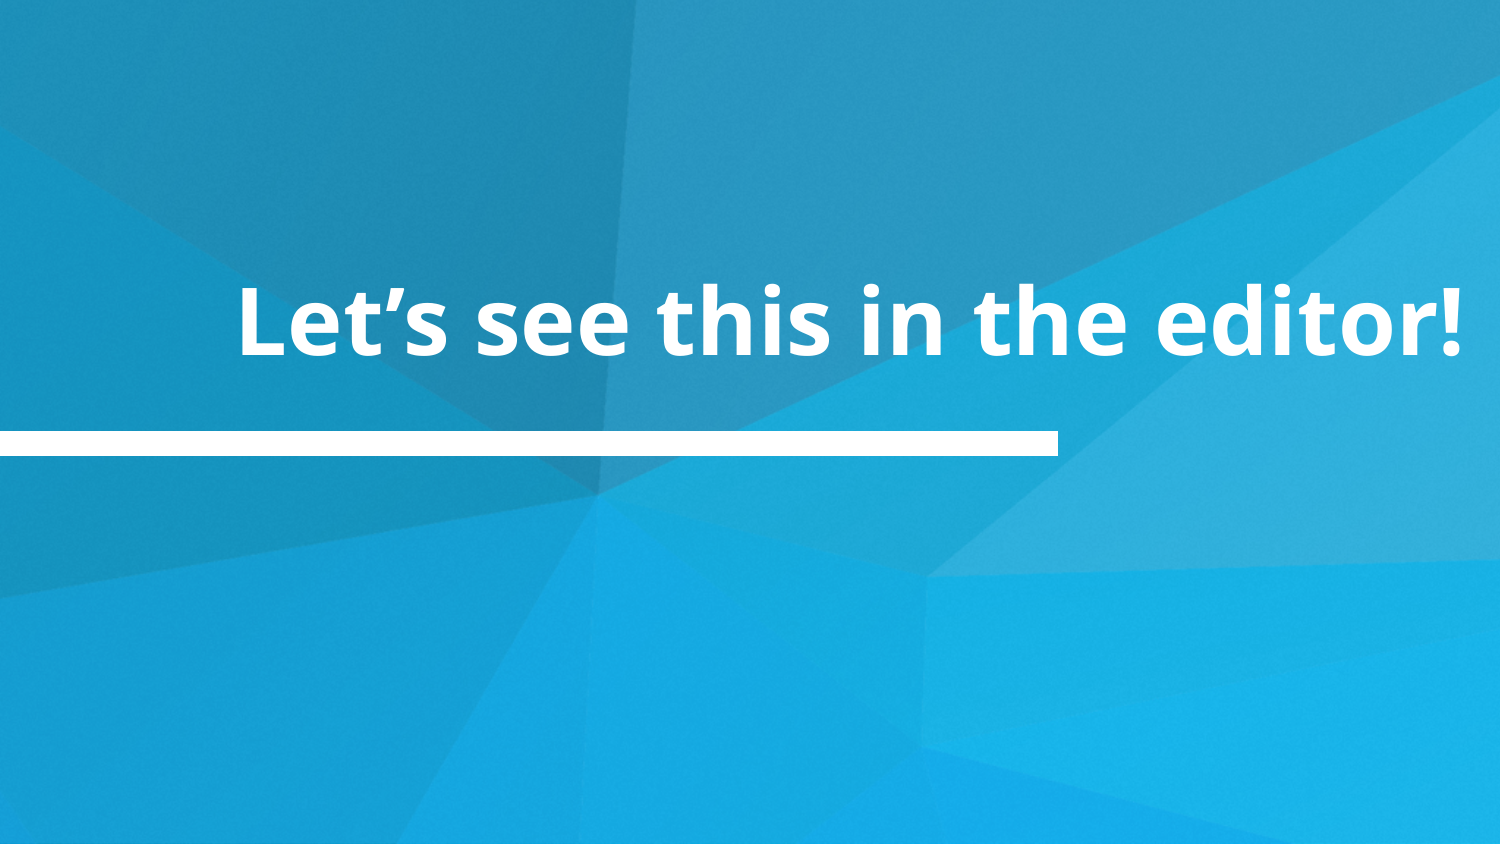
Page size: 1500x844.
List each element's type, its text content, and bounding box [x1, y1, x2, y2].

title Let’s see this in the editor! [219, 111, 1500, 390]
